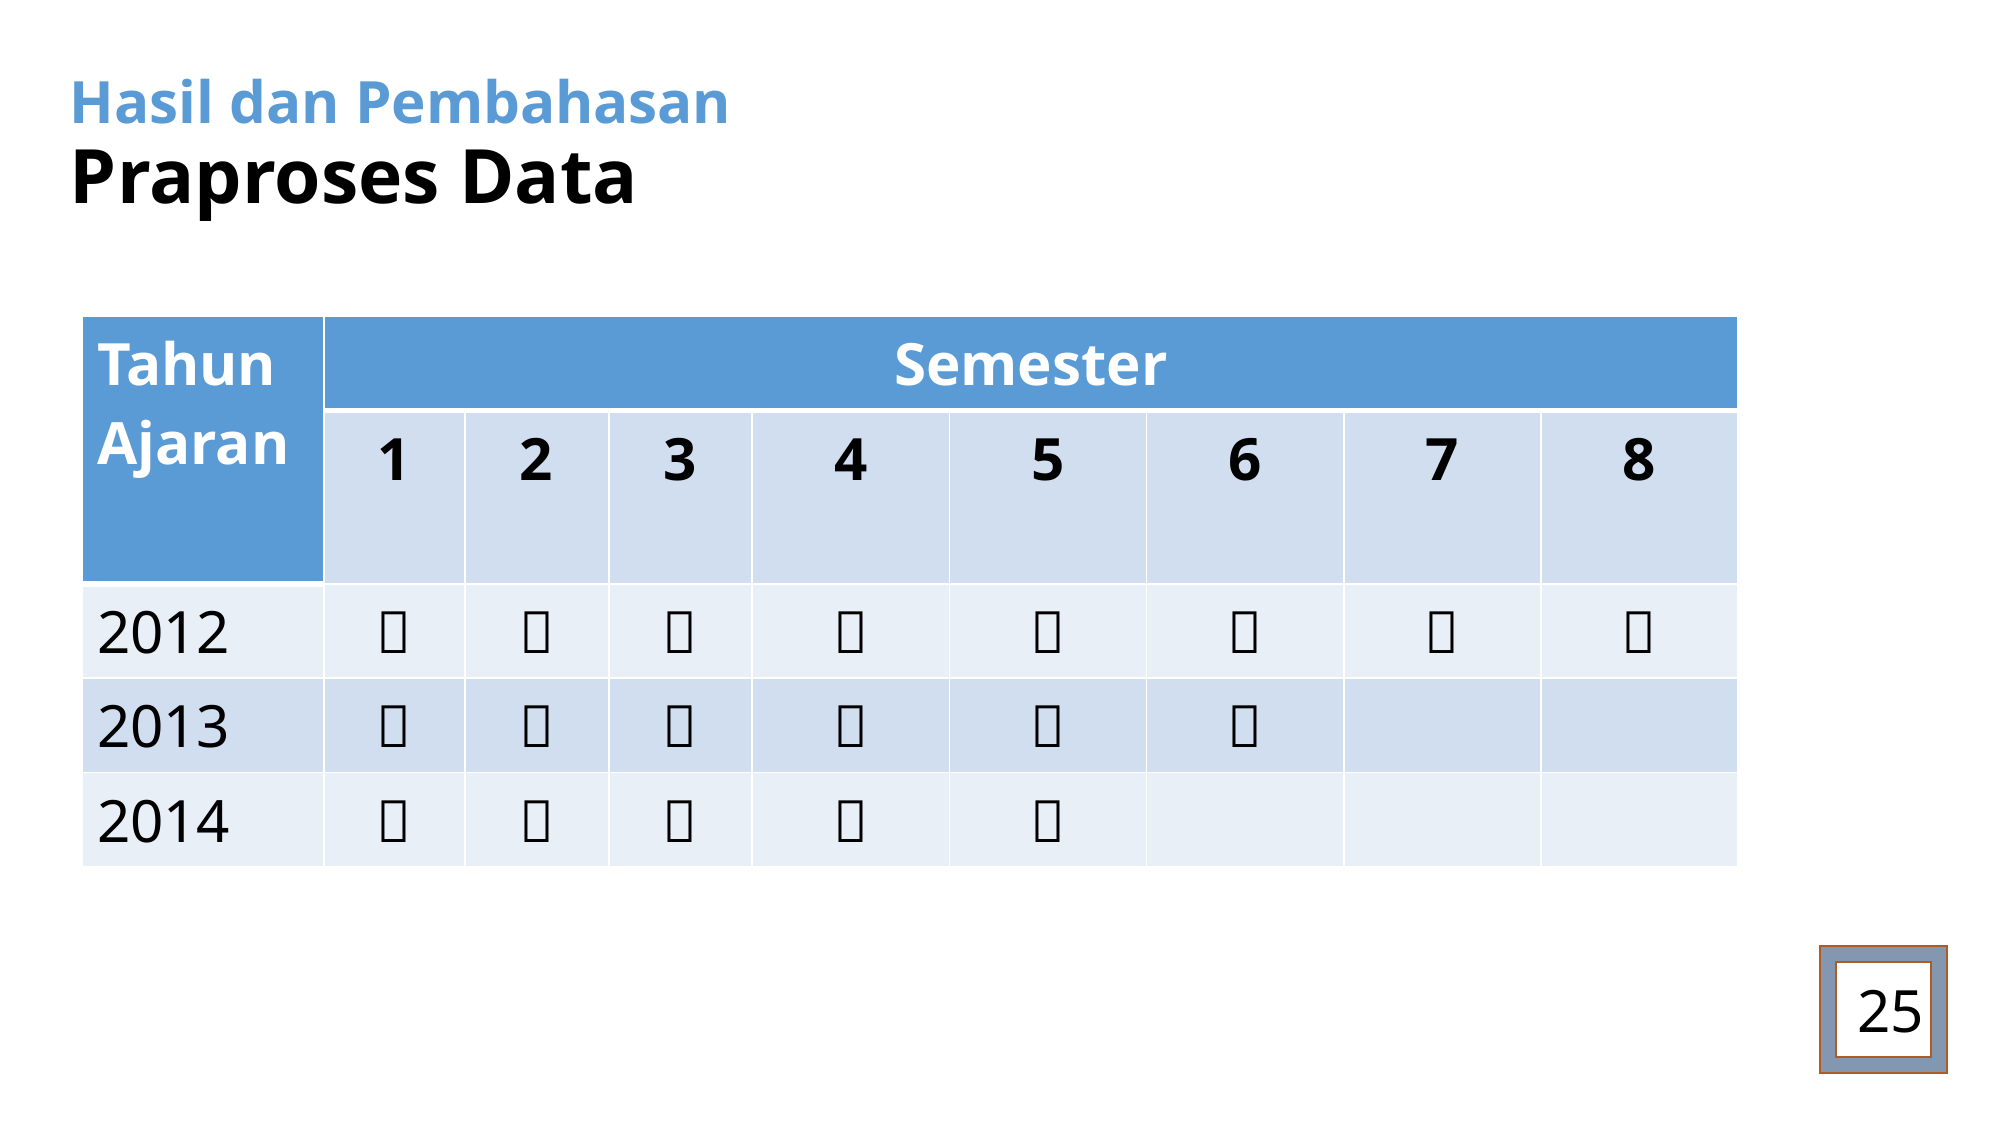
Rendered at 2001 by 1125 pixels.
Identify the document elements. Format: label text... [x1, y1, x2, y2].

table_cell 7 [1345, 413, 1540, 583]
table_cell  [753, 773, 949, 866]
table_header Semester [325, 317, 1737, 408]
table_cell  [1345, 585, 1540, 677]
table_cell 2012 [83, 587, 323, 677]
table_cell 2013 [83, 679, 323, 772]
table_cell  [610, 773, 751, 866]
table_cell 1 [325, 413, 464, 583]
table_cell  [753, 585, 949, 677]
table_cell  [466, 679, 608, 772]
table_cell  [610, 585, 751, 677]
text_box Hasil dan Pembahasan [55, 57, 987, 121]
table_cell 6 [1147, 413, 1343, 583]
table_cell [1147, 773, 1343, 866]
table_cell  [325, 679, 464, 772]
table_cell 2 [466, 413, 608, 583]
text_box Praproses Data [55, 121, 1968, 234]
table_cell [1345, 679, 1540, 772]
table_cell 4 [753, 413, 949, 583]
table_cell  [753, 679, 949, 772]
table_cell 8 [1542, 413, 1737, 583]
table_cell  [1147, 585, 1343, 677]
table_header Tahun Ajaran [83, 317, 323, 581]
table_cell  [1542, 585, 1737, 677]
table_cell  [950, 773, 1146, 866]
table_cell  [466, 773, 608, 866]
table_cell [1345, 773, 1540, 866]
table_cell  [950, 585, 1146, 677]
table_cell  [950, 679, 1146, 772]
table_cell 5 [950, 413, 1146, 583]
table_cell  [610, 679, 751, 772]
text_box 25 [1842, 966, 1939, 1052]
table_cell  [1147, 679, 1343, 772]
table_cell [1542, 773, 1737, 866]
table_cell  [466, 585, 608, 677]
table_cell  [325, 585, 464, 677]
table_cell 2014 [83, 773, 323, 866]
table_cell [1542, 679, 1737, 772]
table_cell 3 [610, 413, 751, 583]
table_cell  [325, 773, 464, 866]
text_box [1819, 945, 1948, 1074]
